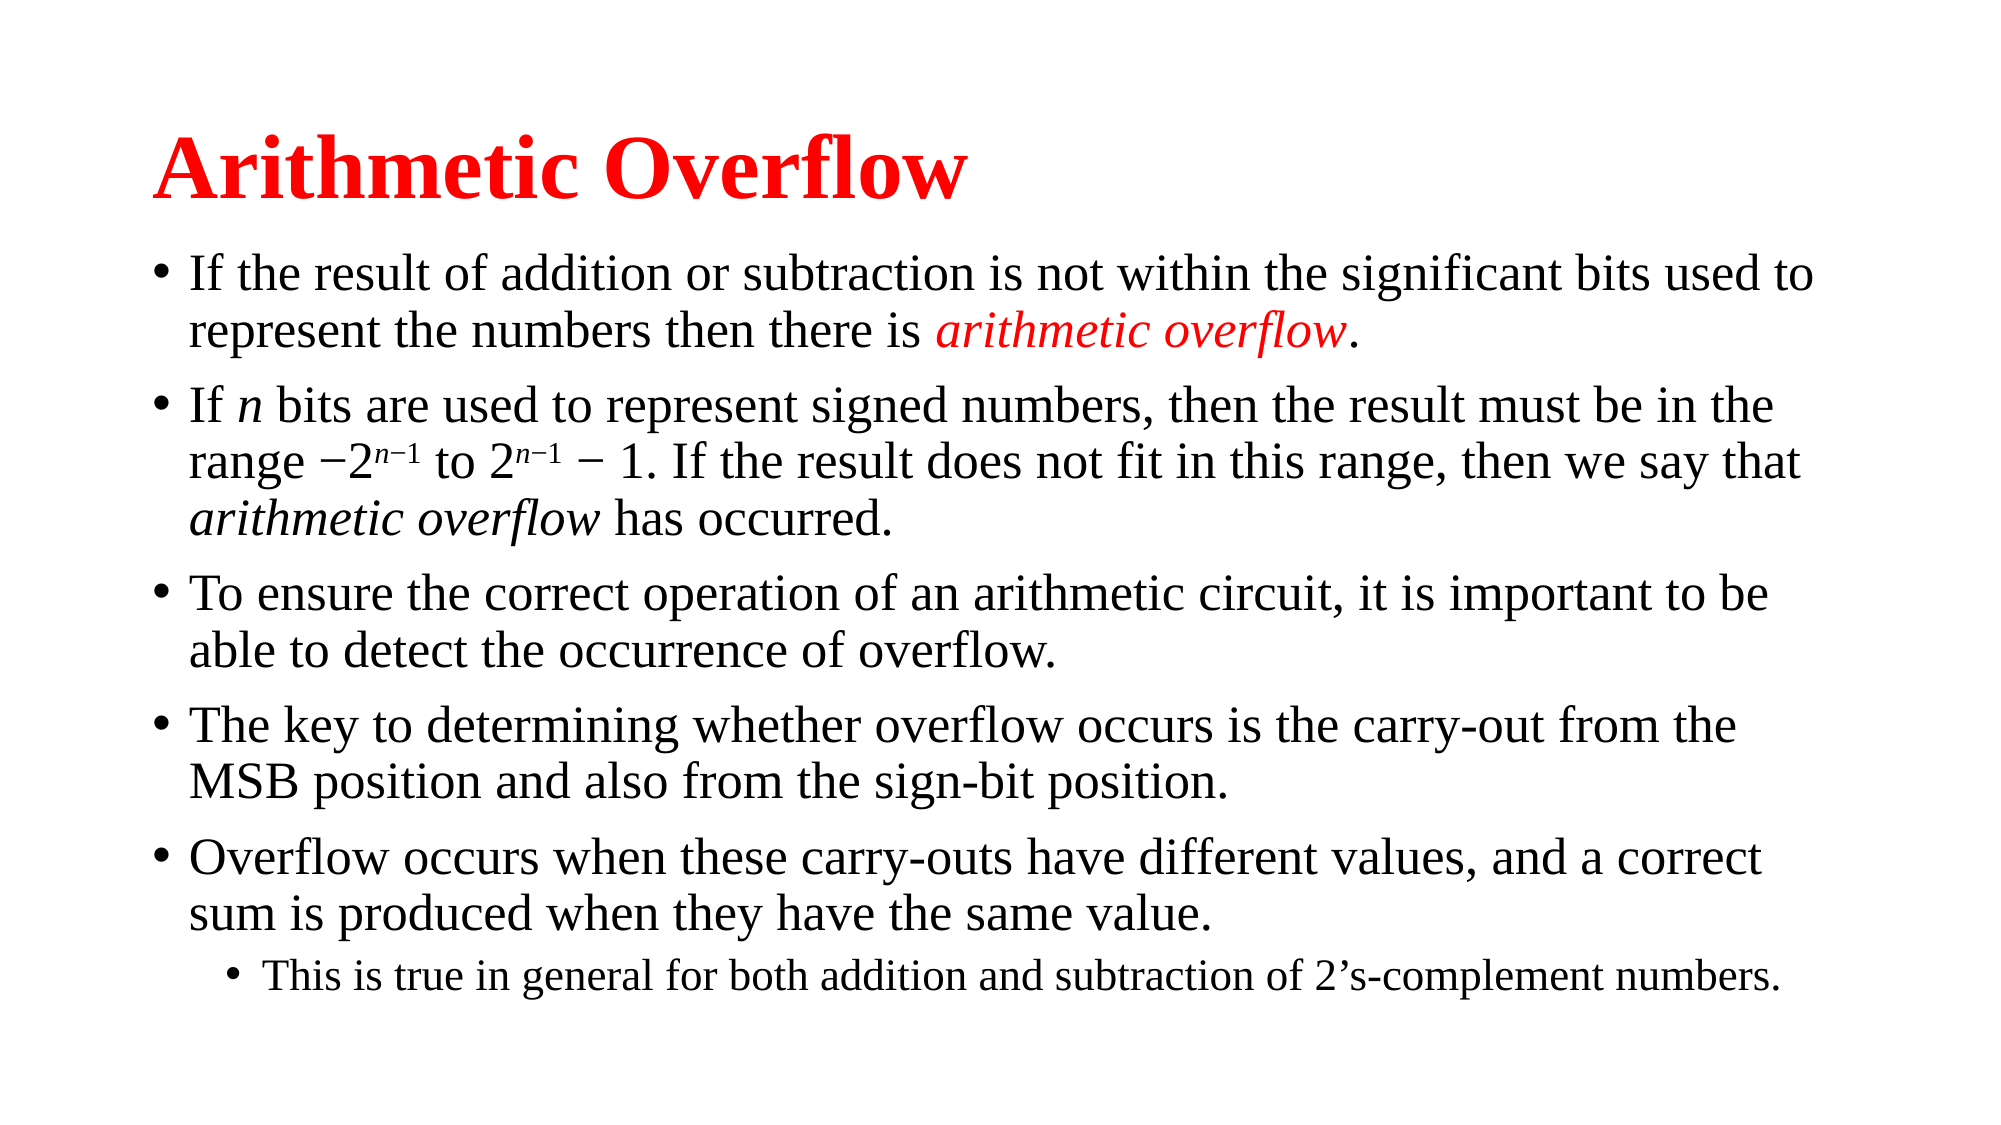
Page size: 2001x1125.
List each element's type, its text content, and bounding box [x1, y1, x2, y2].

list If the result of addition or subtraction is not within the significant bits used to represent the numbers then there is arithmetic overflow. If n bits are used to represent signed numbers, then the result must be in the range −2n−1 to 2n−1 − 1. If the result does not fit in this range, then we say that arithmetic overflow has occurred. To ensure the correct operation of an arithmetic circuit, it is important to be able to detect the occurrence of overflow. The key to determining whether overflow occurs is the carry-out from the MSB position and also from the sign-bit position. Overflow occurs when these carry-outs have different values, and a correct sum is produced when they have the same value. This is true in general for both addition and subtraction of 2’s-complement numbers. [137, 237, 1863, 1014]
title Arithmetic Overflow [137, 59, 1863, 237]
